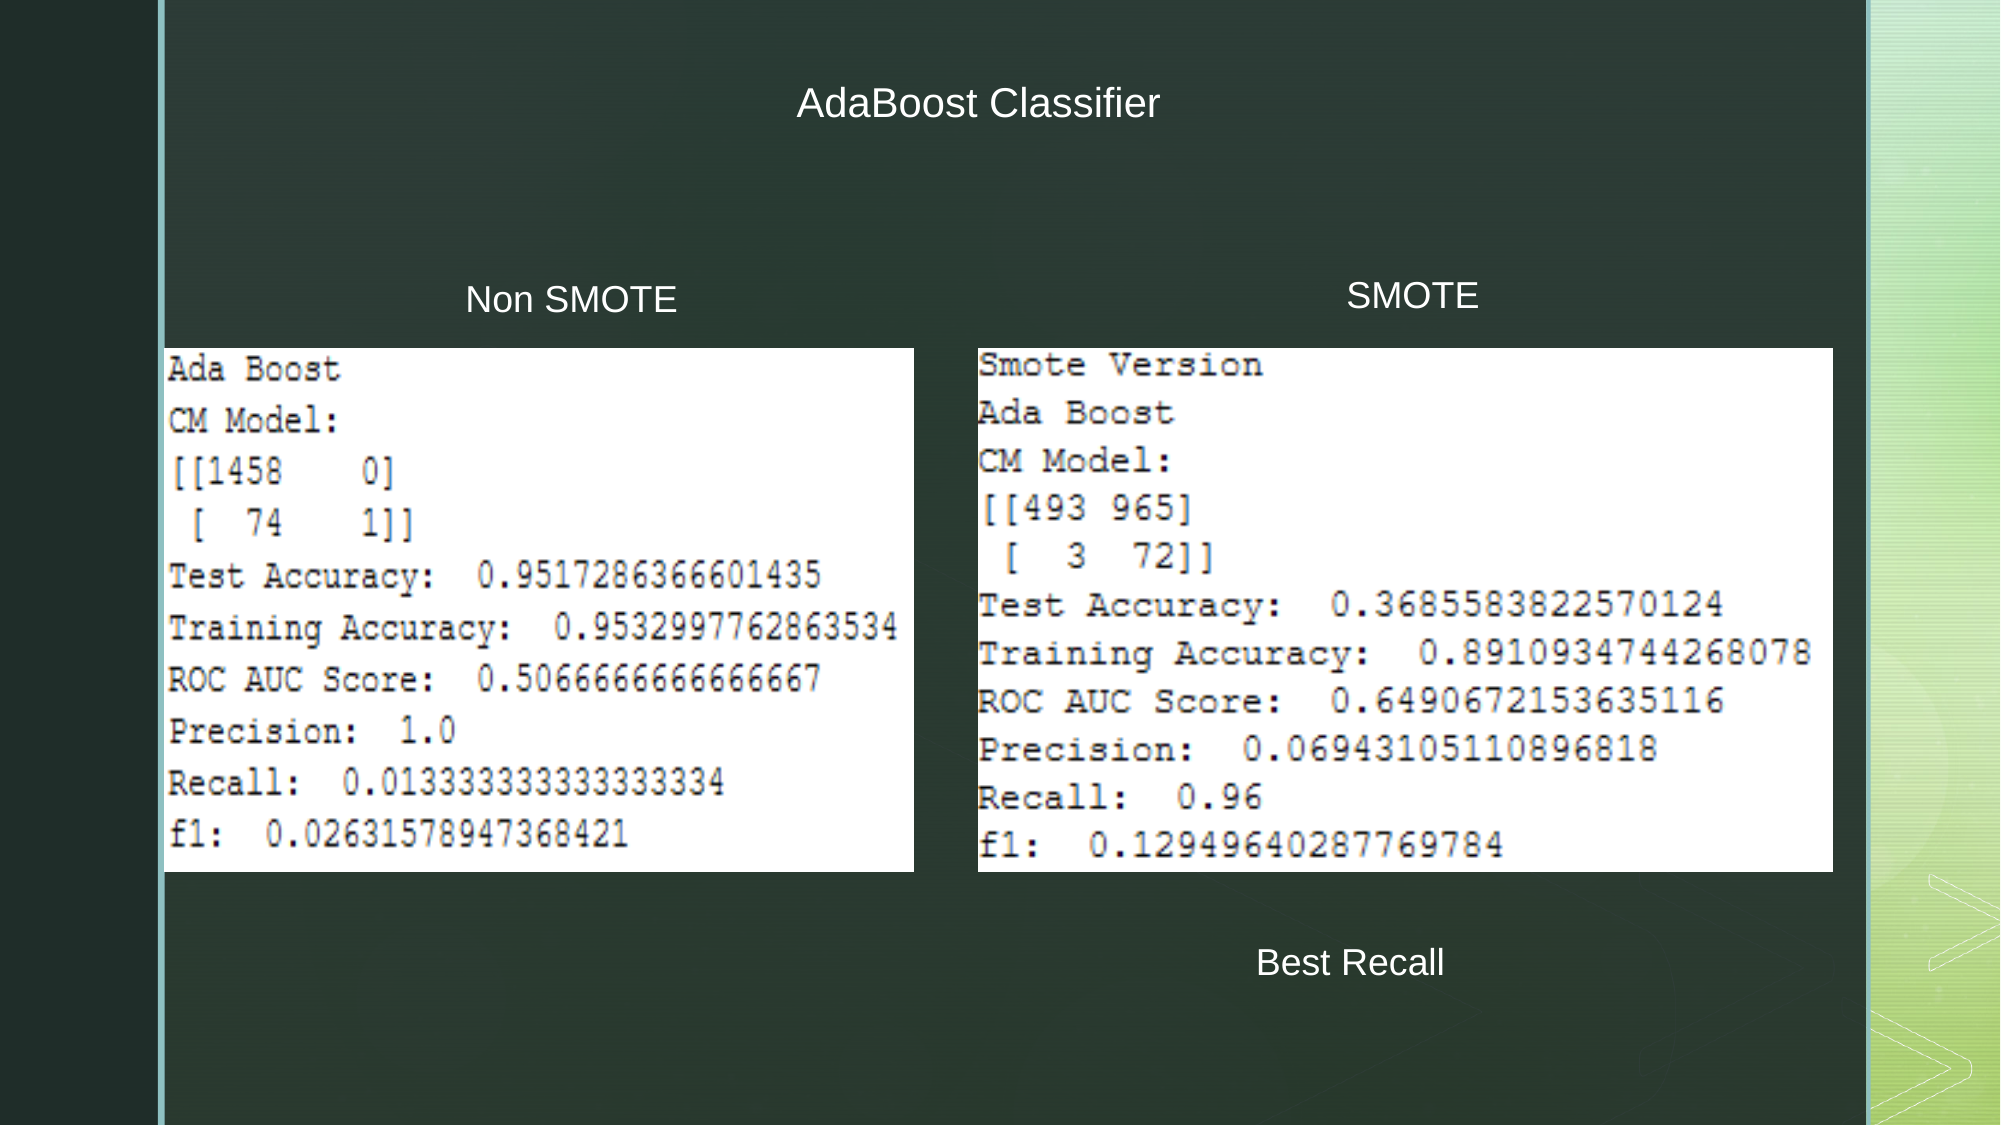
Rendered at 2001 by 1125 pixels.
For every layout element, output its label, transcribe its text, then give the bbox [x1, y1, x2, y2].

picture [1871, 0, 2001, 1125]
picture [164, 348, 914, 872]
text_box Non SMOTE [164, 267, 979, 328]
text_box AdaBoost Classifier [195, 68, 1762, 134]
picture [978, 348, 1834, 872]
text_box SMOTE [1021, 264, 1805, 324]
text_box Best Recall [978, 930, 1833, 991]
